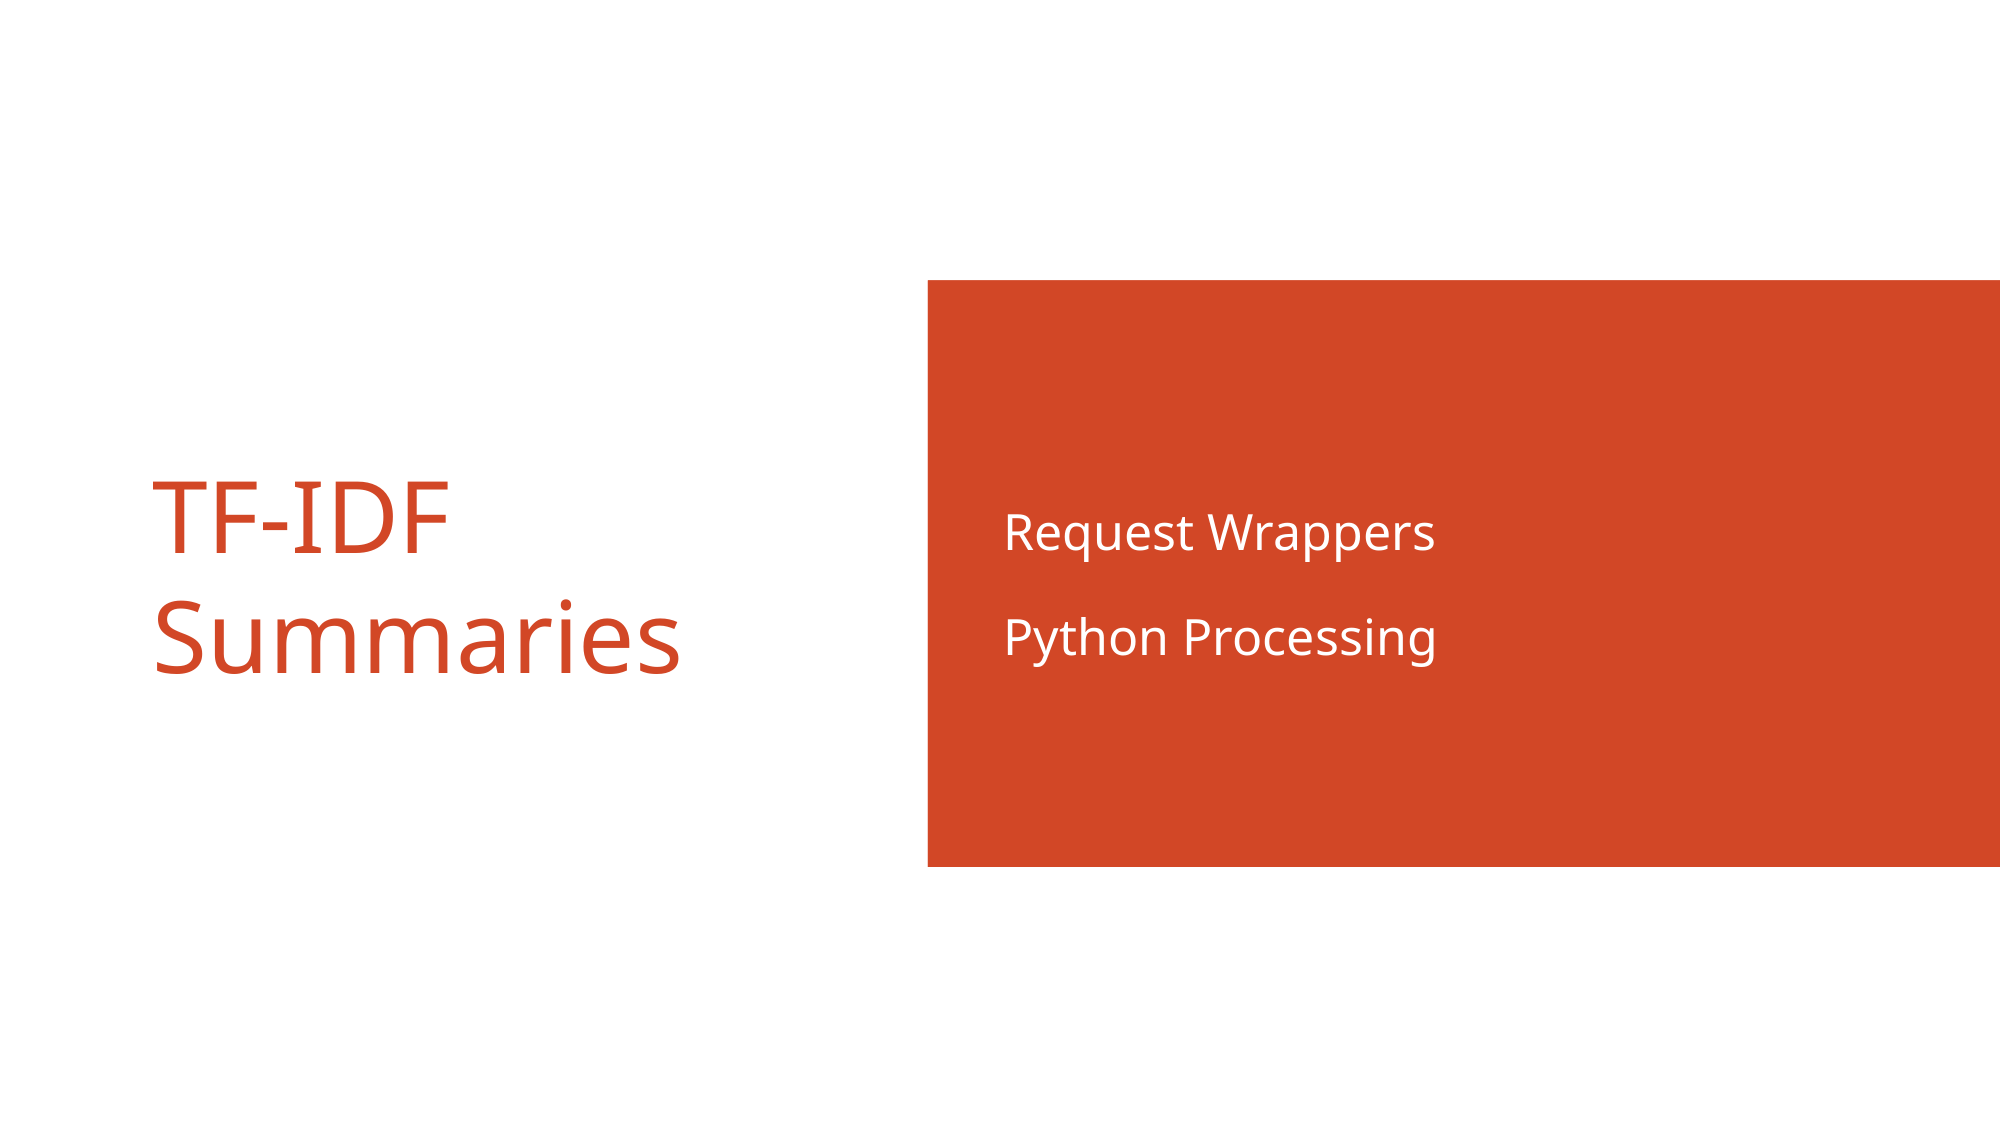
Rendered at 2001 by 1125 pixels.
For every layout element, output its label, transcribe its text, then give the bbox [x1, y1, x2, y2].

title TF-IDF Summaries [137, 393, 878, 754]
list Request Wrappers Python Processing [988, 304, 1951, 833]
